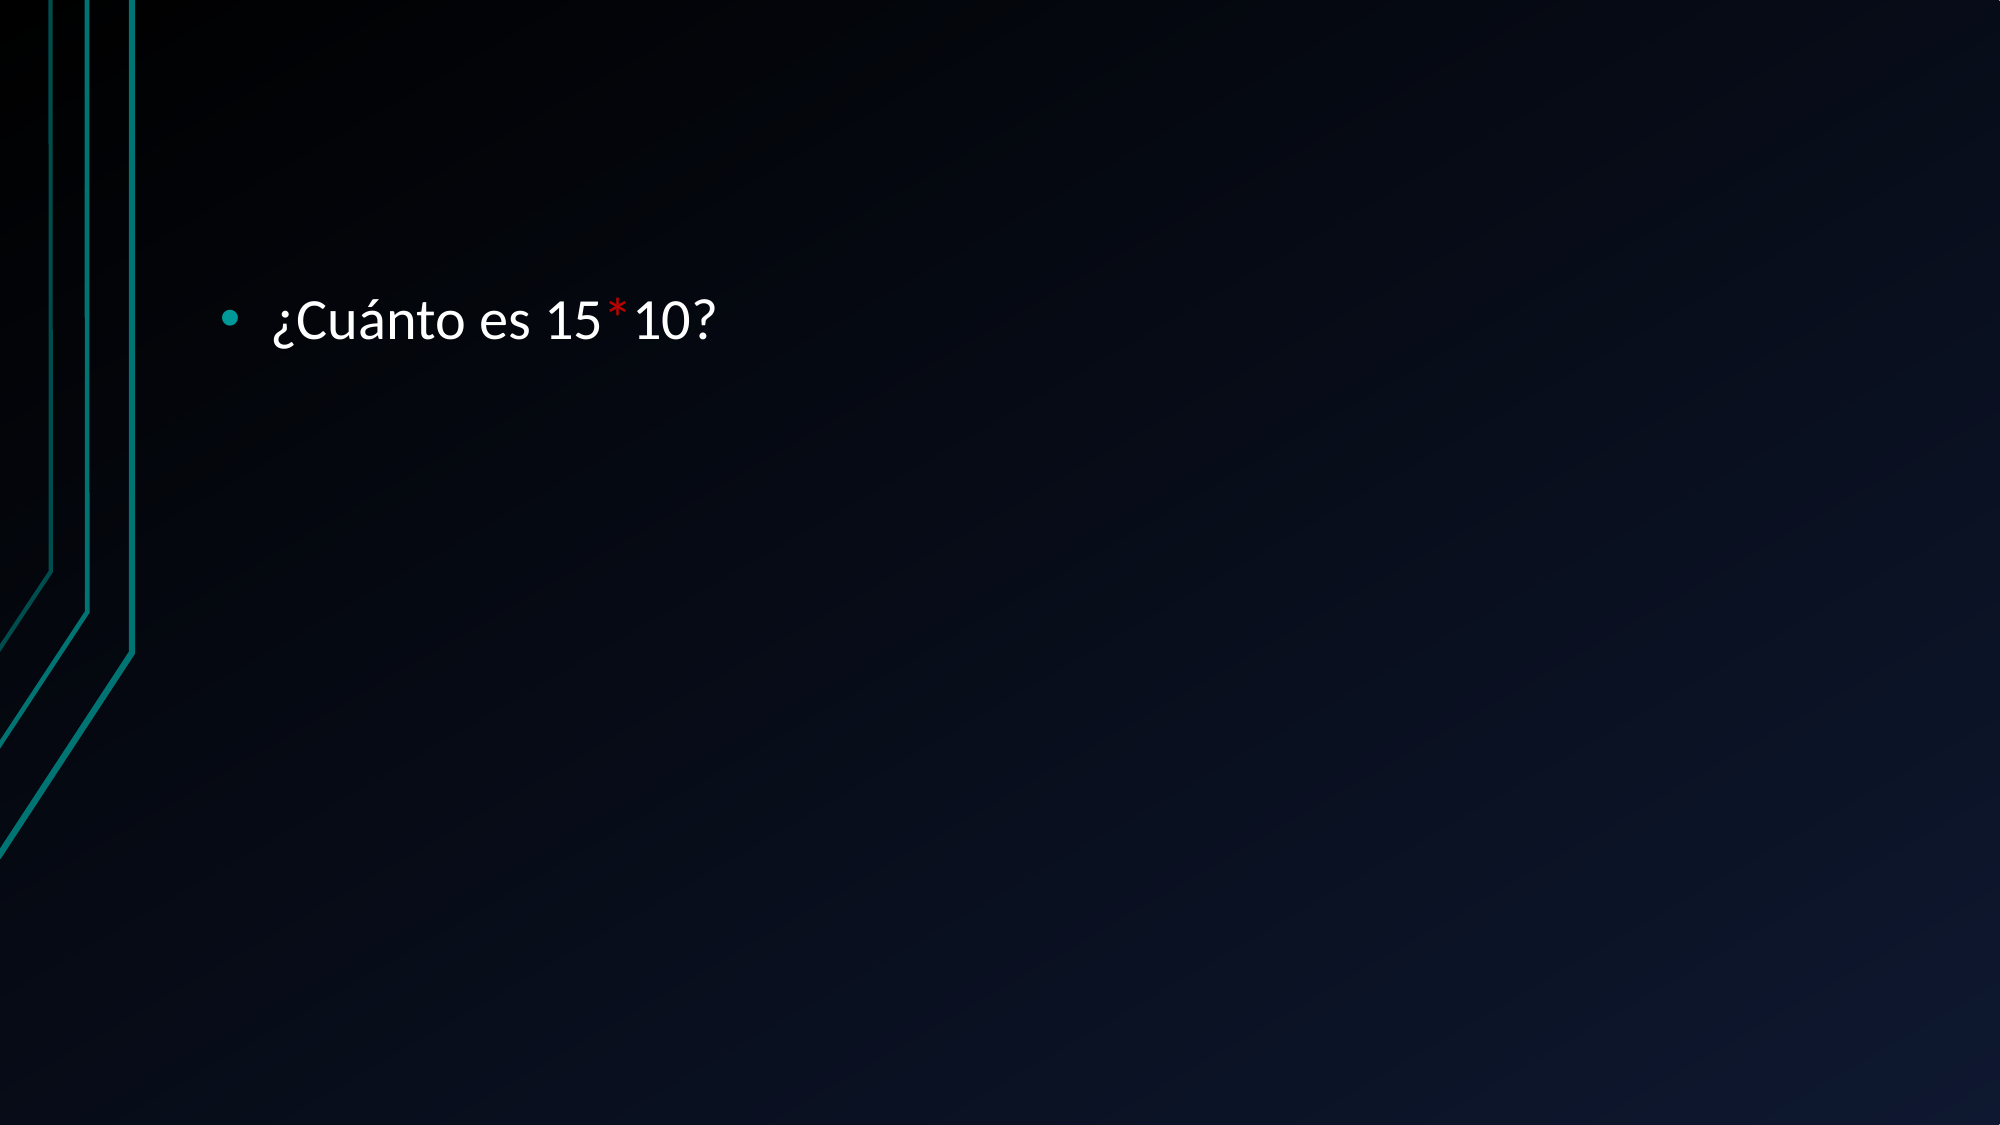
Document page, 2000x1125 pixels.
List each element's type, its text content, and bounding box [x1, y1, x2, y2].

list ¿Cuánto es 15*10? [199, 279, 1900, 1012]
